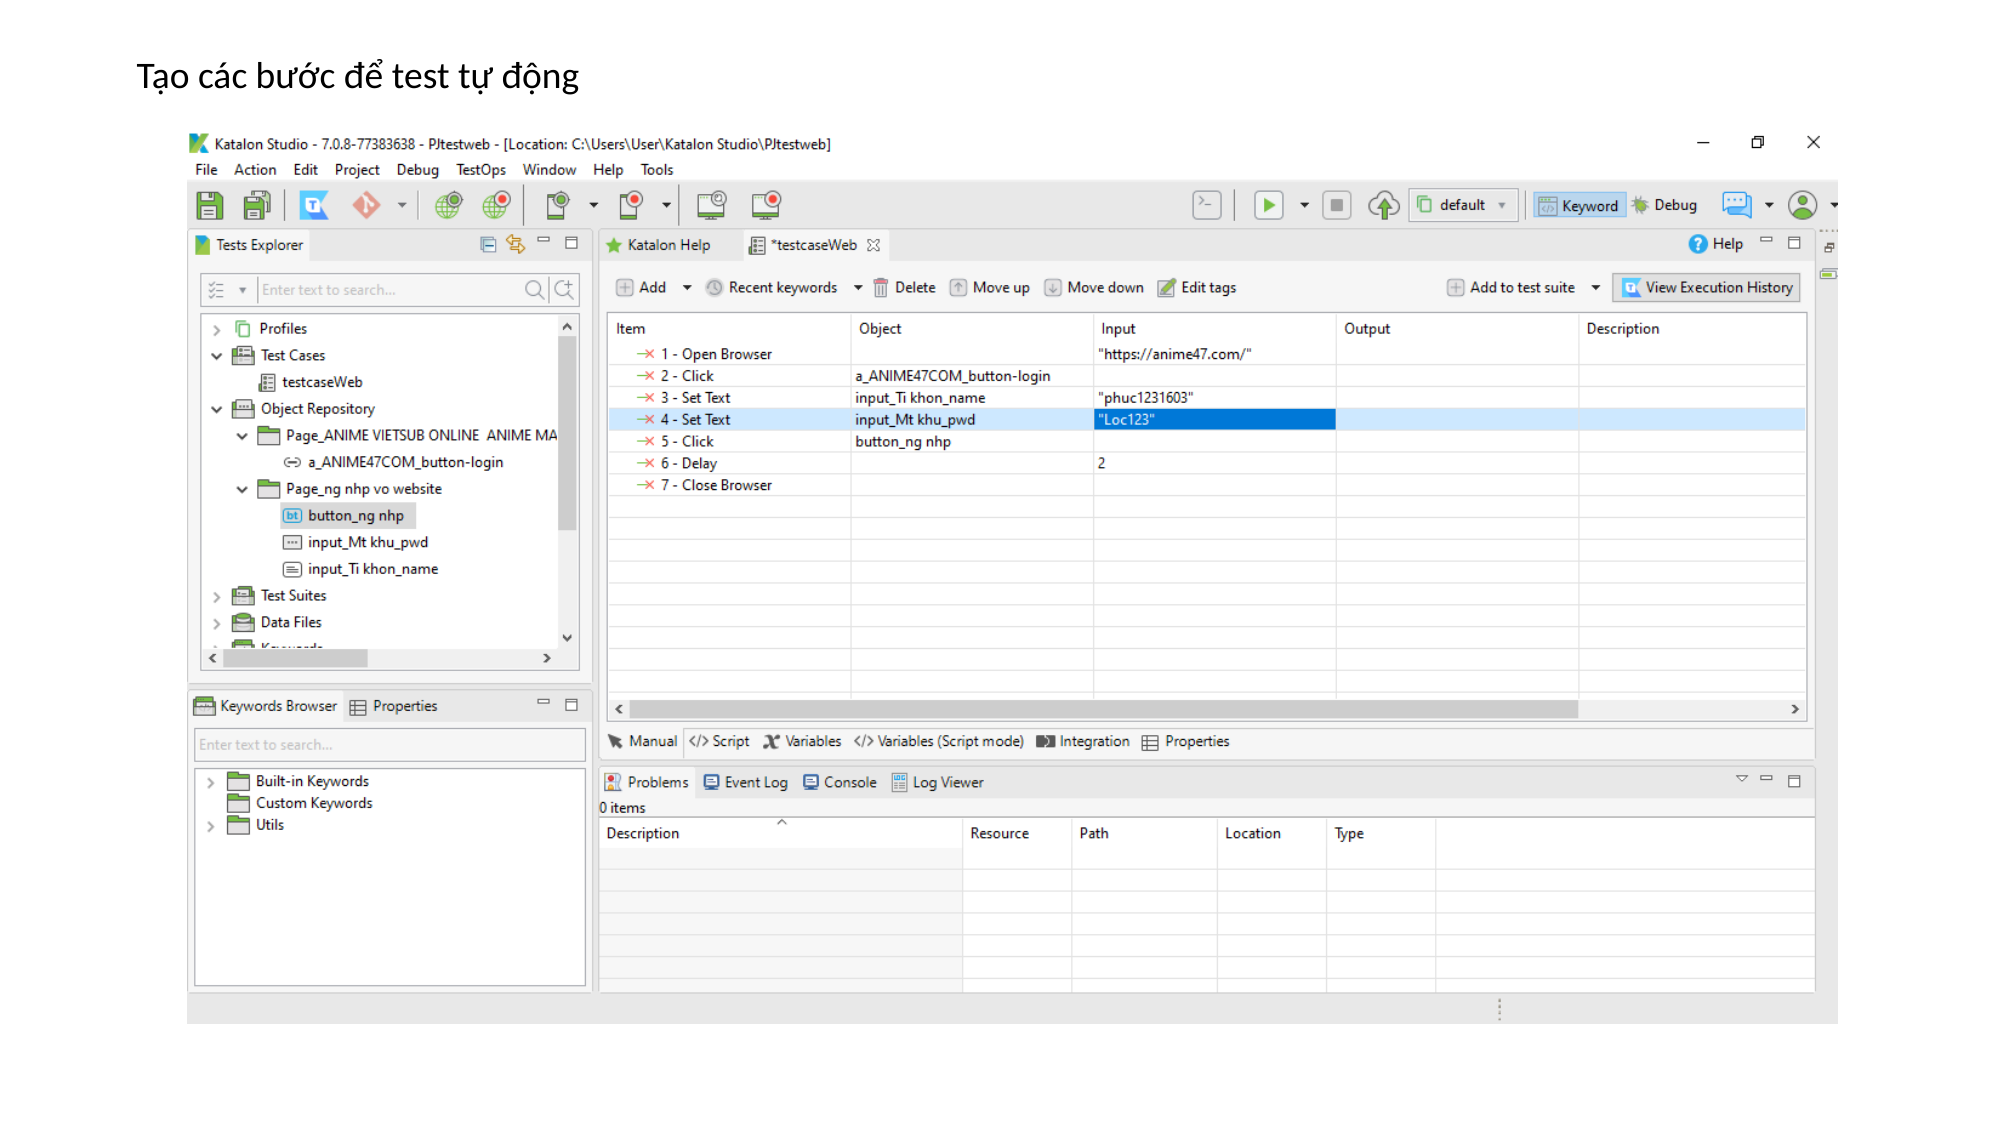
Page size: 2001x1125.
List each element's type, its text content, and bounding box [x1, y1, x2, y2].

text_box Tạo các bước để test tự động [121, 43, 863, 104]
picture [187, 130, 1838, 1024]
